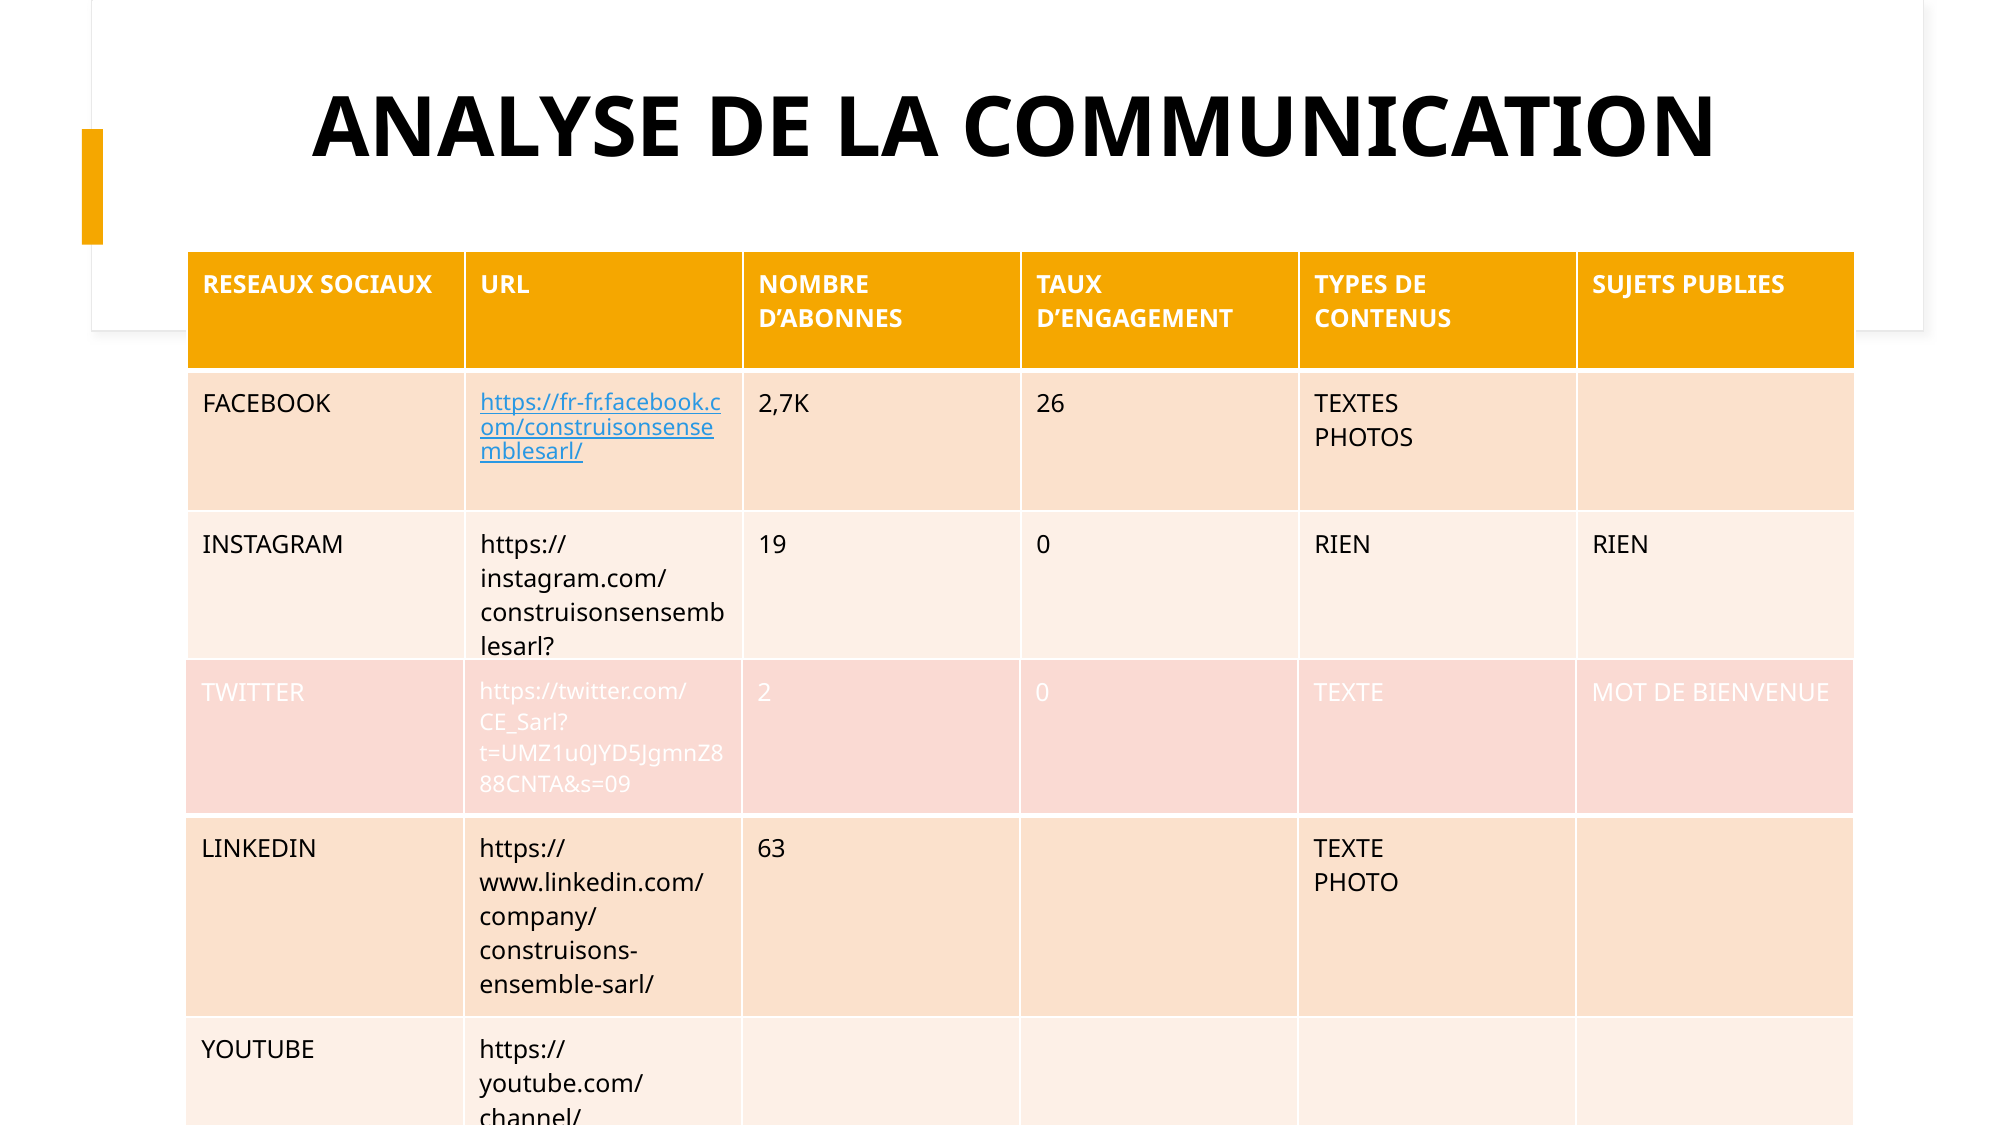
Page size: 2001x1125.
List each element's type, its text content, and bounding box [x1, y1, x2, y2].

table_header 0 [1021, 660, 1297, 813]
table_cell https://fr-fr.facebook.com/construisonsensemblesarl/ [466, 373, 742, 510]
table_cell 19 [744, 512, 1020, 658]
table_cell https://www.linkedin.com/company/construisons-ensemble-sarl/ [465, 818, 741, 1016]
table_cell 0 [1022, 512, 1298, 658]
table_header TAUX D’ENGAGEMENT [1022, 252, 1298, 368]
table_cell [1021, 1018, 1297, 1125]
table_header 2 [743, 660, 1019, 813]
table_cell INSTAGRAM [188, 512, 464, 658]
table_cell RIEN [1300, 512, 1576, 658]
table_cell [1021, 818, 1297, 1016]
table_header TYPES DE CONTENUS [1300, 252, 1576, 368]
table_header URL [466, 252, 742, 368]
table_cell TEXTES PHOTOS [1300, 373, 1576, 510]
table_header SUJETS PUBLIES [1578, 252, 1854, 368]
table_cell YOUTUBE [186, 1018, 463, 1125]
table_cell [1578, 373, 1854, 510]
table_cell TEXTE PHOTO [1299, 818, 1575, 1016]
table_cell https://instagram.com/construisonsensemblesarl?igshid=YmMyMTA2M2Y= [466, 512, 742, 658]
table_header TEXTE [1299, 660, 1575, 813]
table_header TWITTER [186, 660, 463, 813]
table_header NOMBRE D’ABONNES [744, 252, 1020, 368]
table_cell LINKEDIN [186, 818, 463, 1016]
table_header https://twitter.com/CE_Sarl?t=UMZ1u0JYD5JgmnZ888CNTA&s=09 [465, 660, 741, 813]
table_header MOT DE BIENVENUE [1577, 660, 1853, 813]
table_cell https://youtube.com/channel/UCFzm043xDsYXqQl34ay-jJA [465, 1018, 741, 1125]
table_cell FACEBOOK [188, 373, 464, 510]
table_cell 26 [1022, 373, 1298, 510]
table_cell 2,7K [744, 373, 1020, 510]
table_cell [743, 1018, 1019, 1125]
table_cell [1299, 1018, 1575, 1125]
table_cell RIEN [1578, 512, 1854, 658]
table_cell [1577, 818, 1853, 1016]
table_cell [1577, 1018, 1853, 1125]
title ANALYSE DE LA COMMUNICATION [181, 33, 1850, 227]
table_header RESEAUX SOCIAUX [188, 252, 464, 368]
table_cell 63 [743, 818, 1019, 1016]
